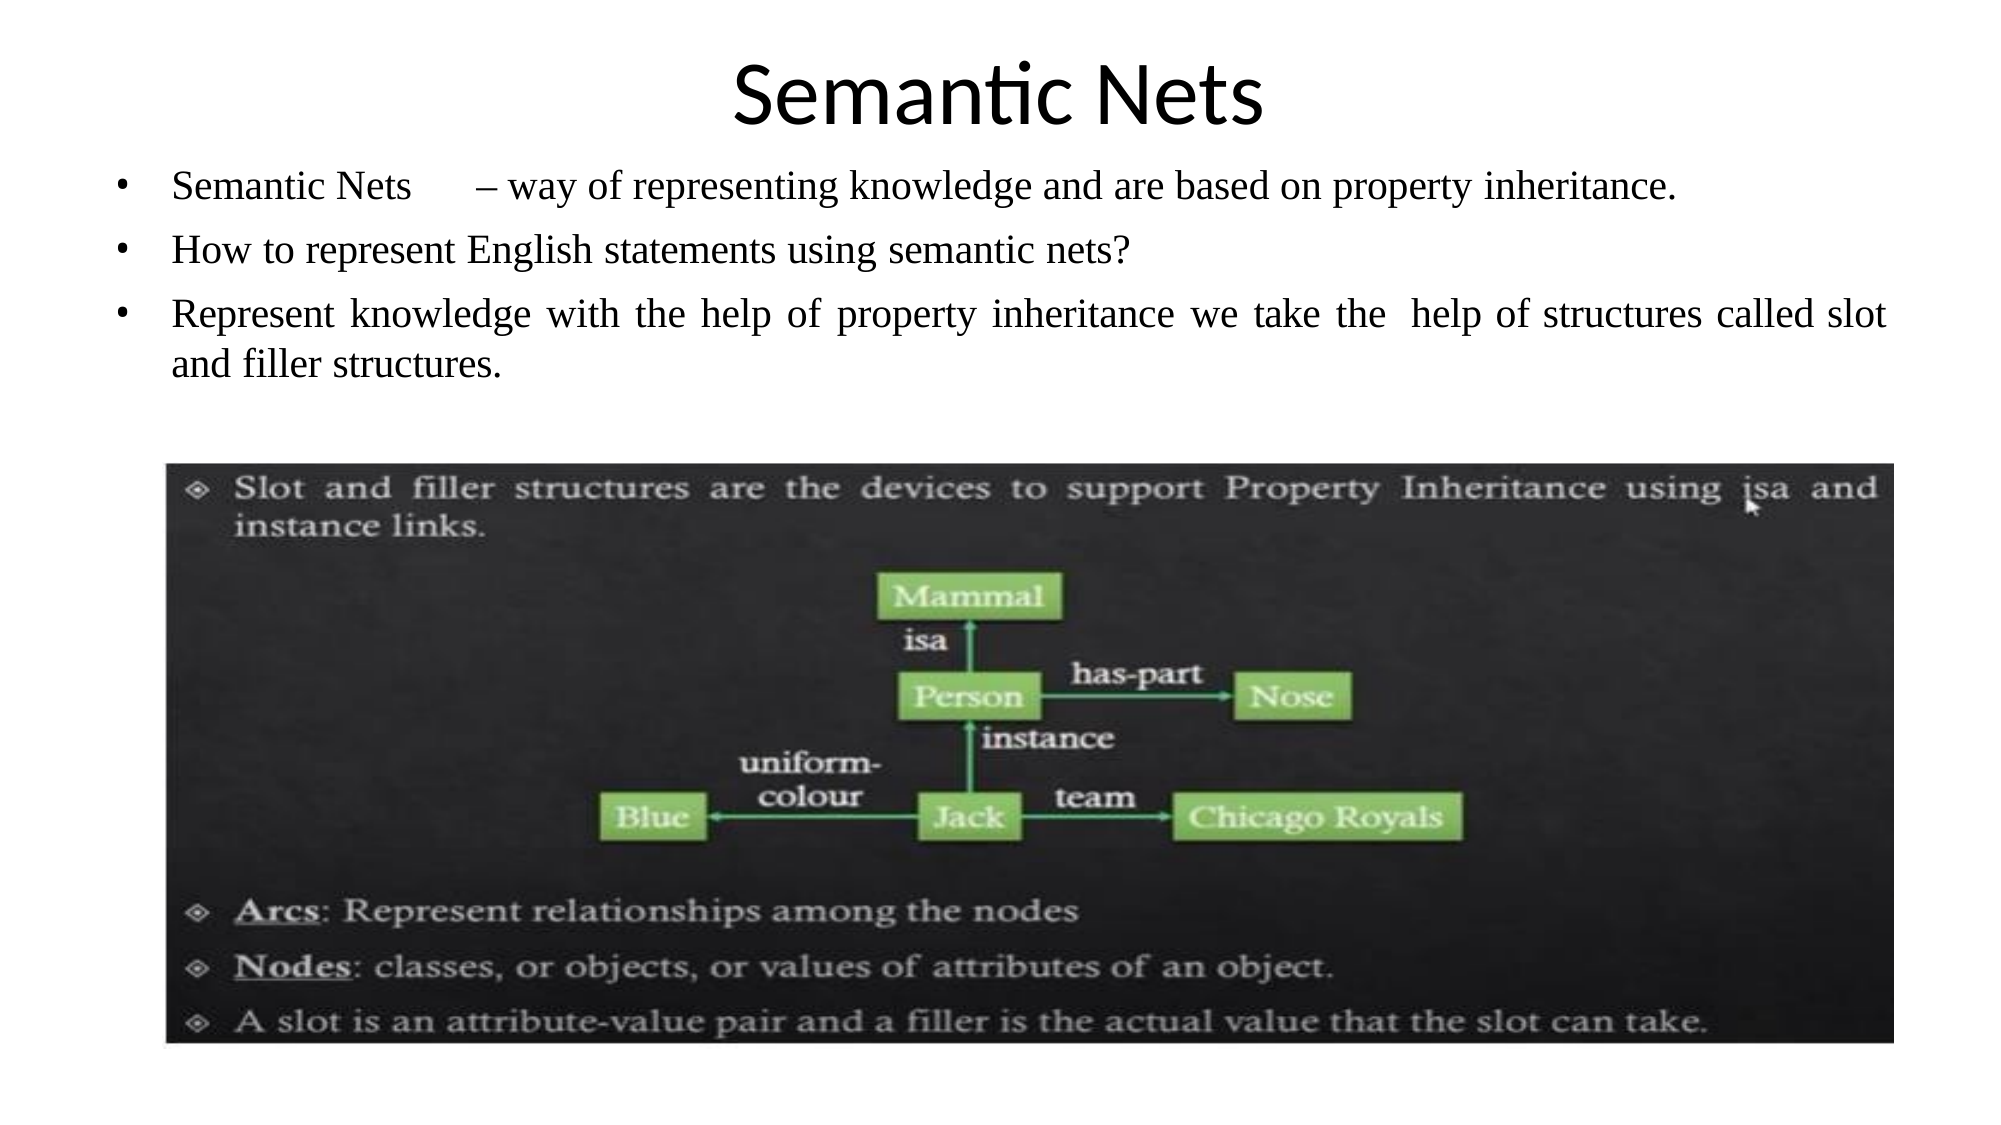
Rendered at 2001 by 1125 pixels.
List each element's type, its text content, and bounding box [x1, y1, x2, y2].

picture [162, 462, 1894, 1049]
title Semantic Nets [730, 30, 1270, 156]
text_box Semantic Nets – way of representing knowledge and are based on property inheritance. How to represent English statements using semantic nets? Represent knowledge with the help of property inheritance we take the help of structures called slot and filler structures. [112, 156, 1888, 387]
